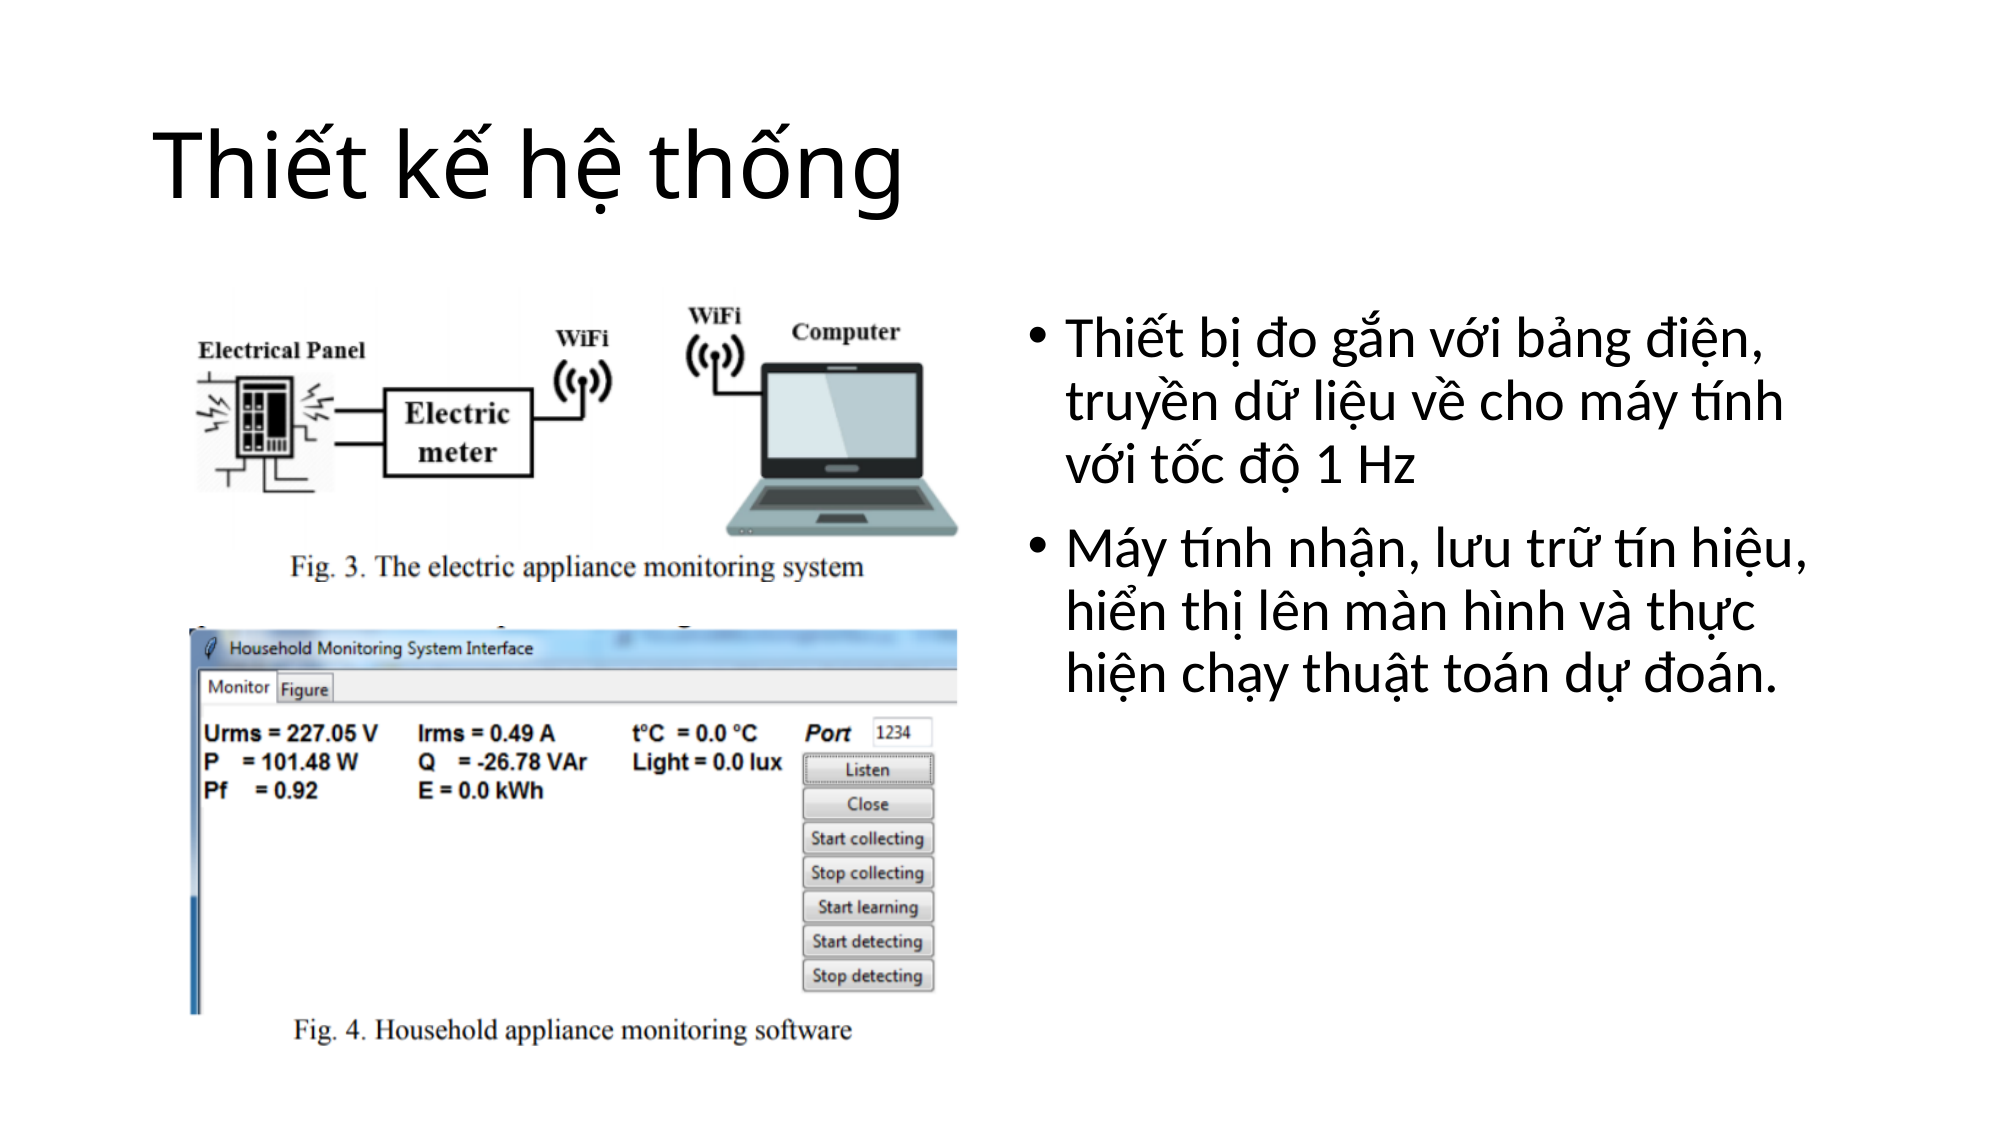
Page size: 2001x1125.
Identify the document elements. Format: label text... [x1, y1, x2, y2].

list Thiết bị đo gắn với bảng điện, truyền dữ liệu về cho máy tính với tốc độ 1 Hz Máy tính nhận, lưu trữ tín hiệu, hiển thị lên màn hình và thực hiện chạy thuật toán dự đoán. [1012, 299, 1863, 1014]
picture [187, 626, 962, 1046]
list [137, 277, 988, 582]
title Thiết kế hệ thống [137, 59, 1863, 278]
